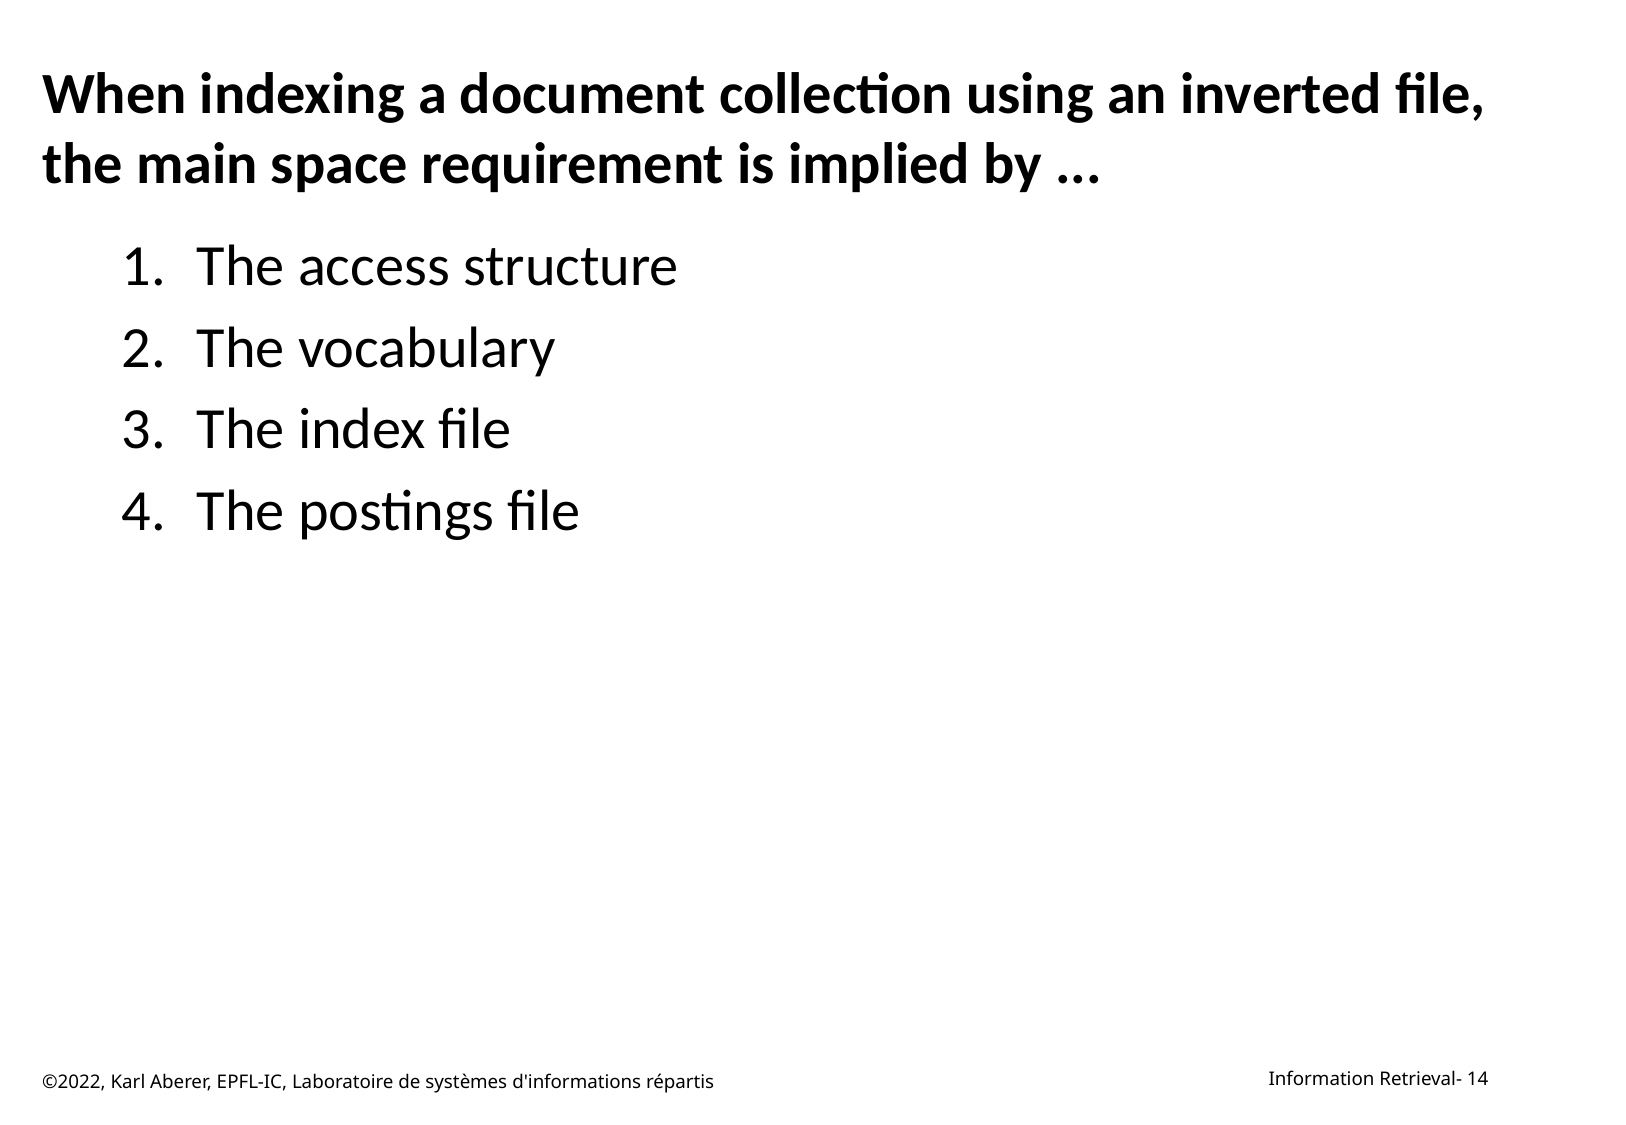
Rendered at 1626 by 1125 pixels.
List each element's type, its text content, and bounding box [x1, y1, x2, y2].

list The access structure The vocabulary The index file The postings file [31, 220, 1508, 1045]
footer ©2022, Karl Aberer, EPFL-IC, Laboratoire de systèmes d'informations répartis [26, 1062, 796, 1101]
picture [801, 262, 1553, 1107]
title When indexing a document collection using an inverted file, the main space requirement is implied by ... [27, 50, 1504, 200]
